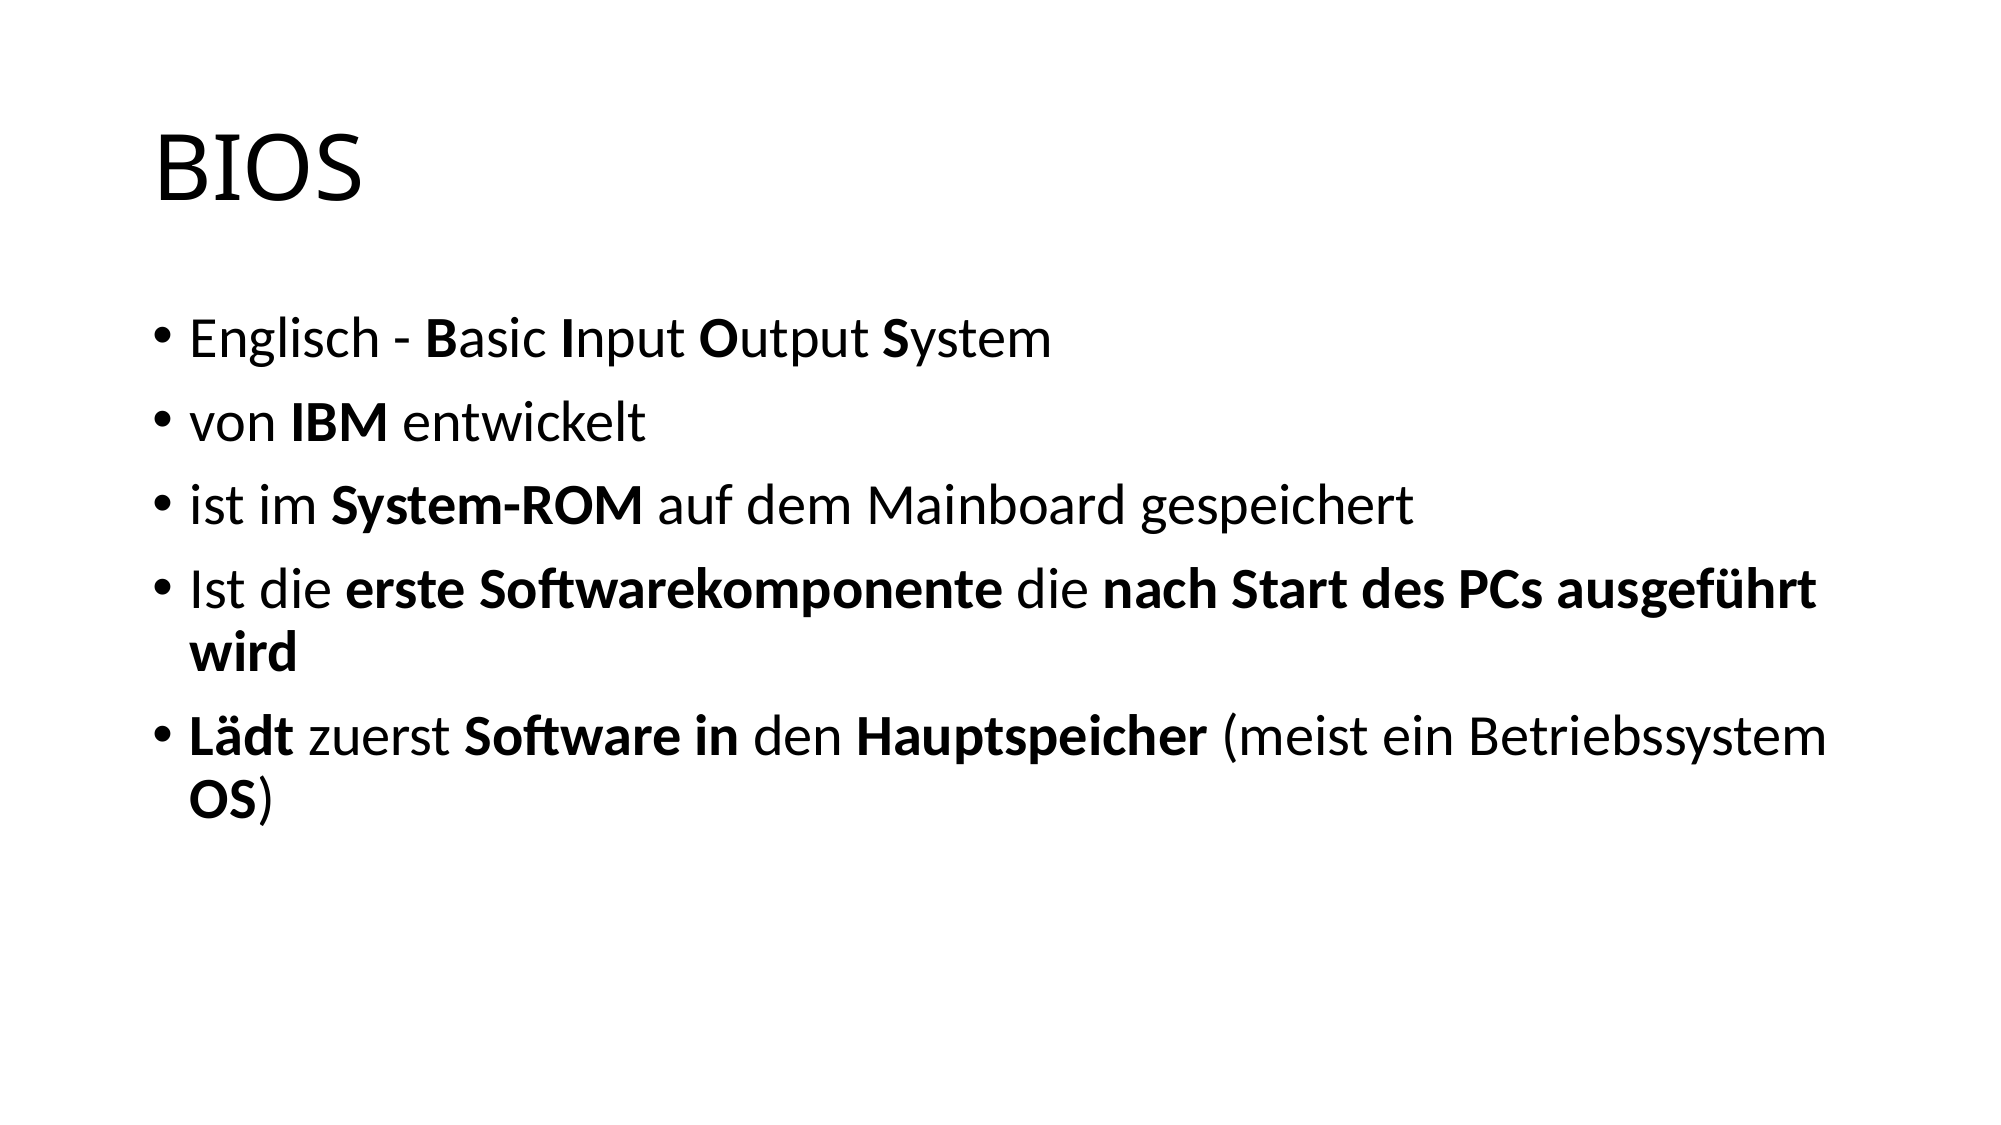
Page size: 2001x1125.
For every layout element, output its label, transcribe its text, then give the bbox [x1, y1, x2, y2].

list Englisch - Basic Input Output System von IBM entwickelt ist im System-ROM auf dem Mainboard gespeichert Ist die erste Softwarekomponente die nach Start des PCs ausgeführt wird Lädt zuerst Software in den Hauptspeicher (meist ein Betriebssystem OS) [137, 299, 1863, 1014]
title BIOS [137, 61, 1863, 280]
